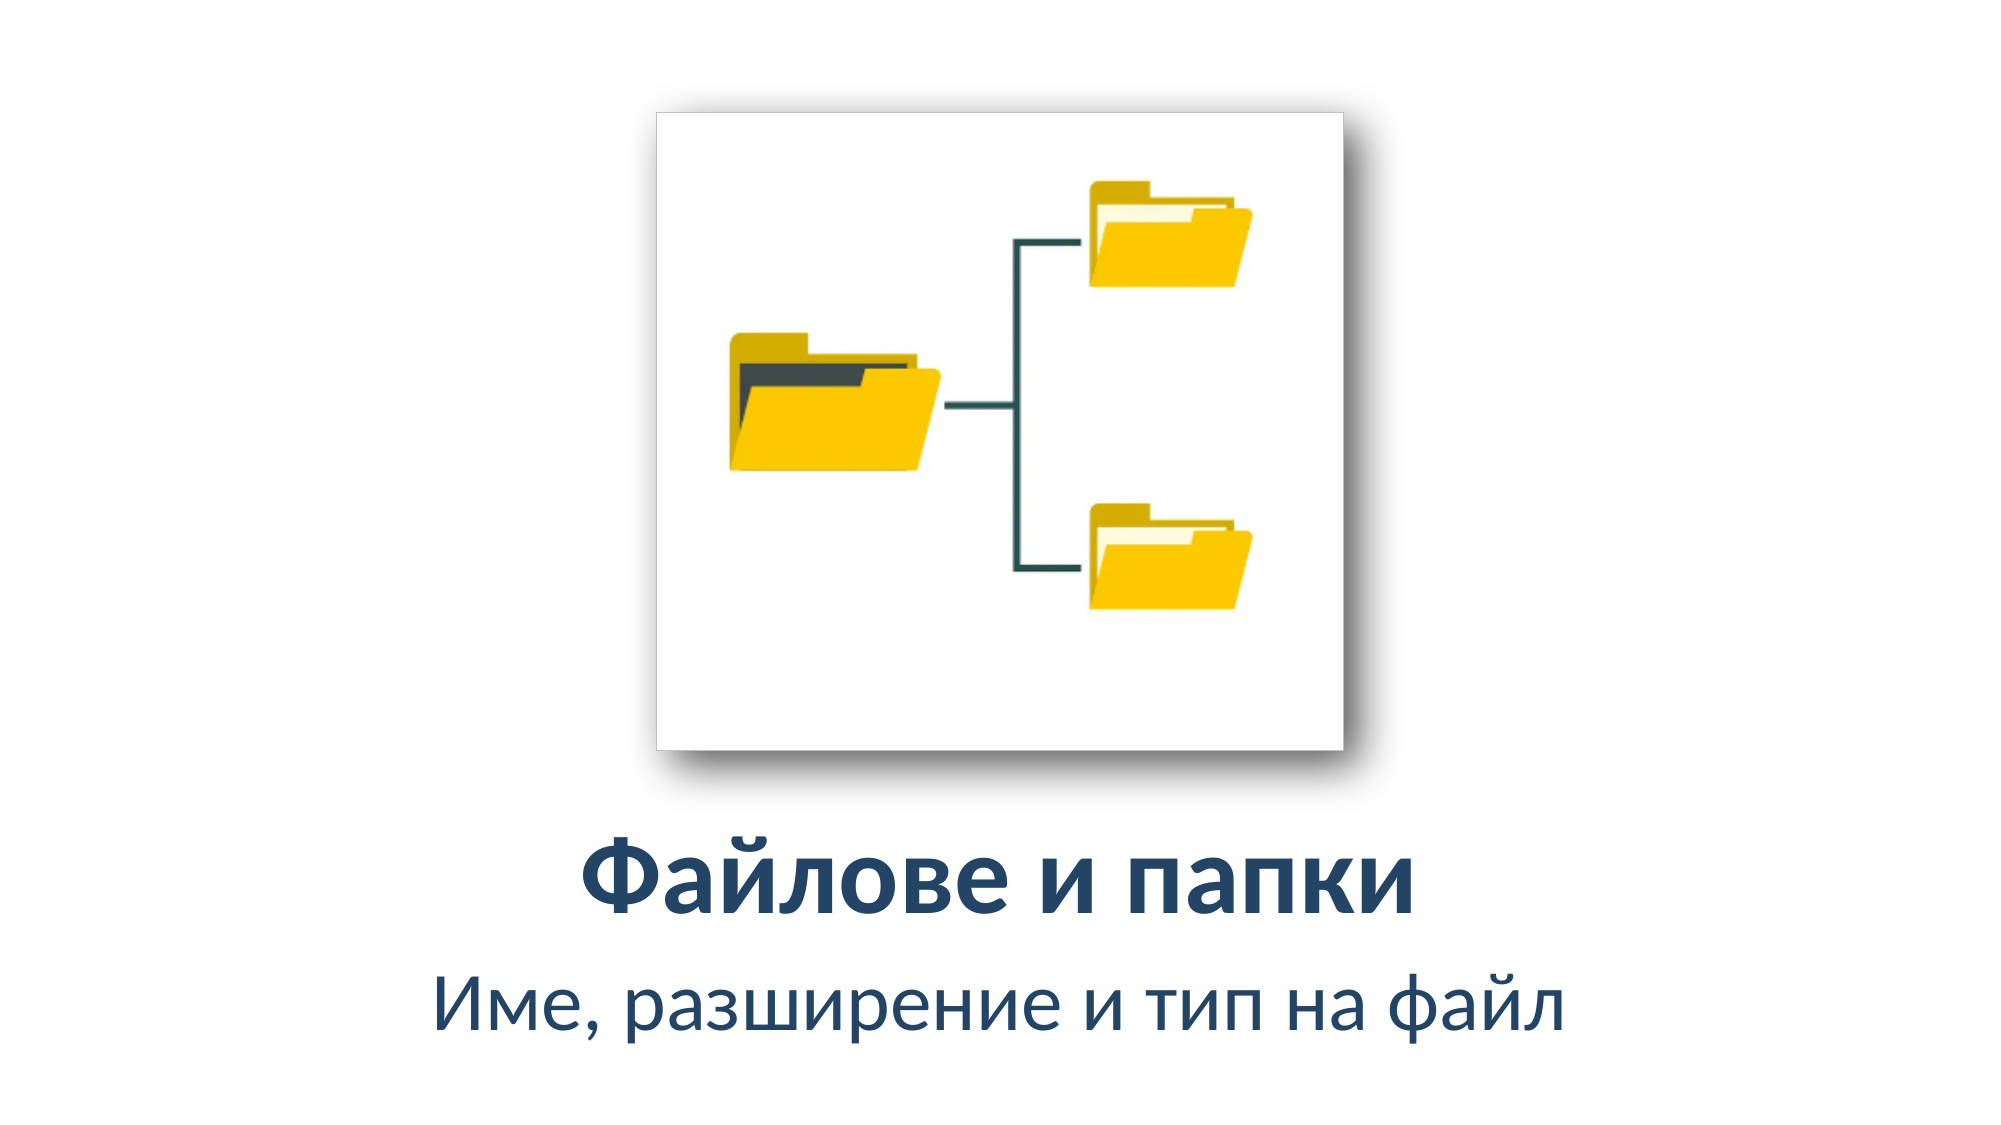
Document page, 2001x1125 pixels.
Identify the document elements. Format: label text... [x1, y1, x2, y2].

subtitle Име, разширение и тип на файл [100, 932, 1900, 1059]
title Файлове и папки [100, 806, 1900, 932]
picture [656, 111, 1344, 752]
